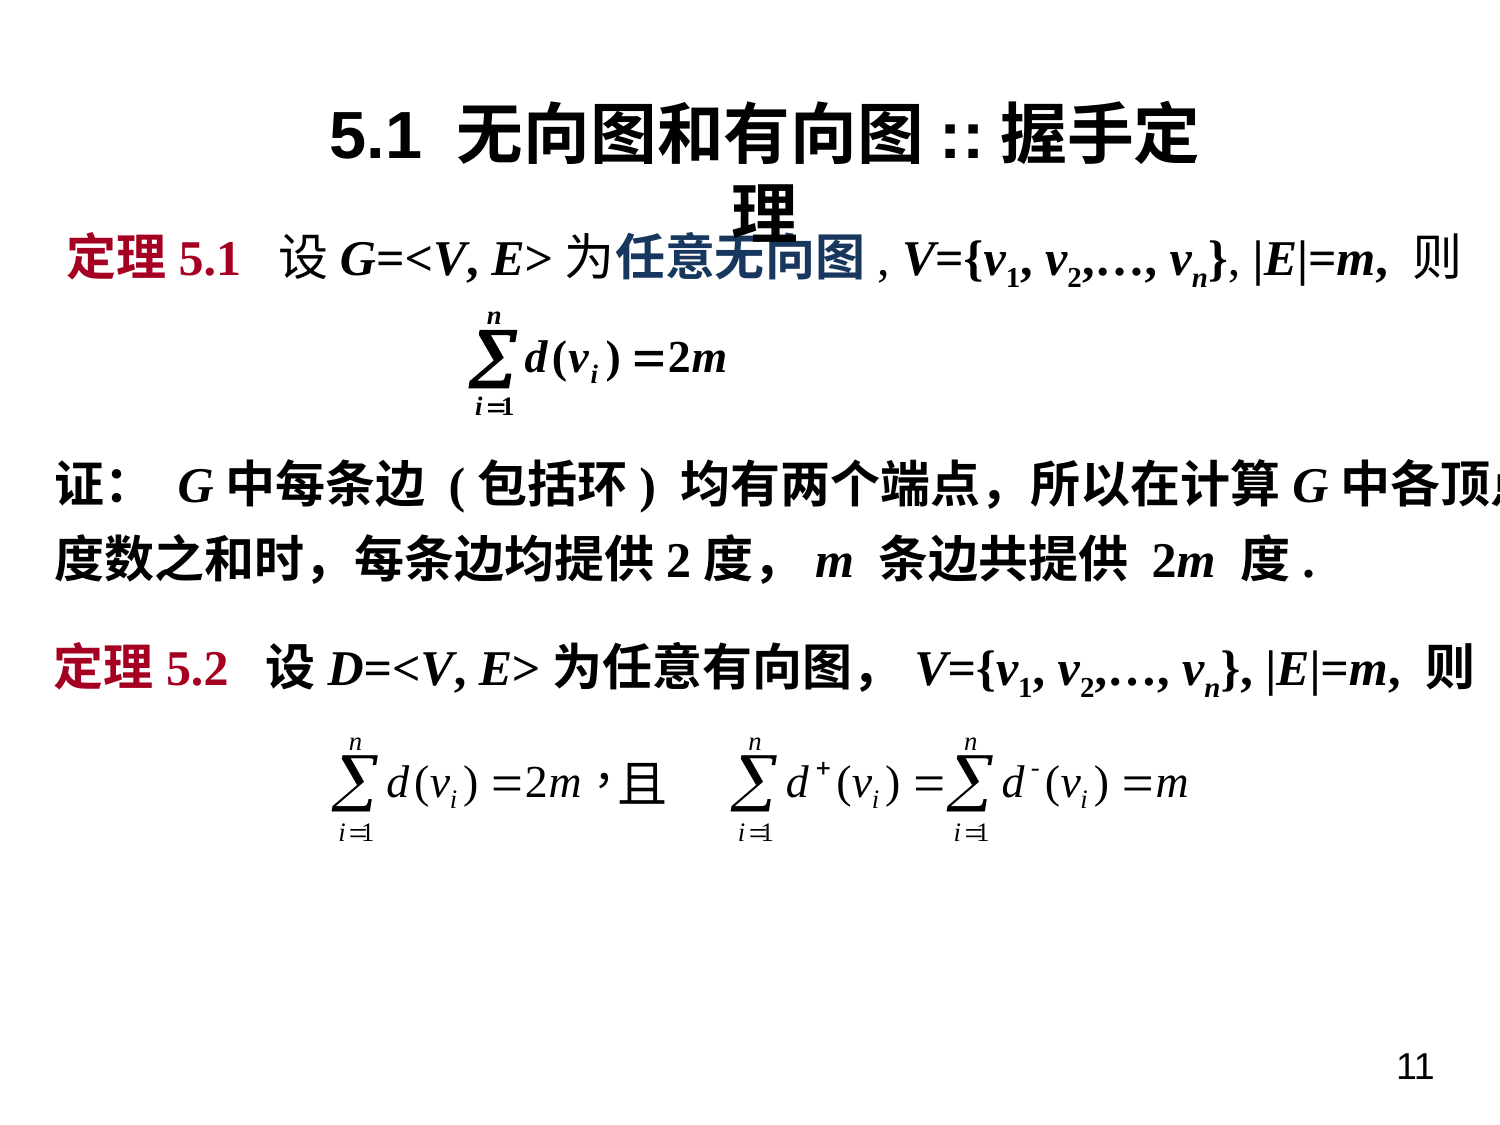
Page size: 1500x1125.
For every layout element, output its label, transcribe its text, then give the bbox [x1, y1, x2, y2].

text_box 5.1 无向图和有向图::握手定理 [299, 91, 1231, 259]
text_box 定理5.2 设D=<V, E>为任意有向图，V={v1, v2,…, vn}, |E|=m, 则 [54, 635, 1475, 712]
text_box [462, 295, 738, 426]
text_box 11 [1381, 1034, 1488, 1113]
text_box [324, 720, 1196, 851]
text_box 定理5.1 设G=<V, E>为任意无向图, V={v1, v2,…, vn}, |E|=m, 则 [66, 224, 1477, 301]
text_box 证： G中每条边 (包括环) 均有两个端点，所以在计算G中各顶点 度数之和时，每条边均提供2度，m 条边共提供 2m 度. [54, 437, 1438, 575]
